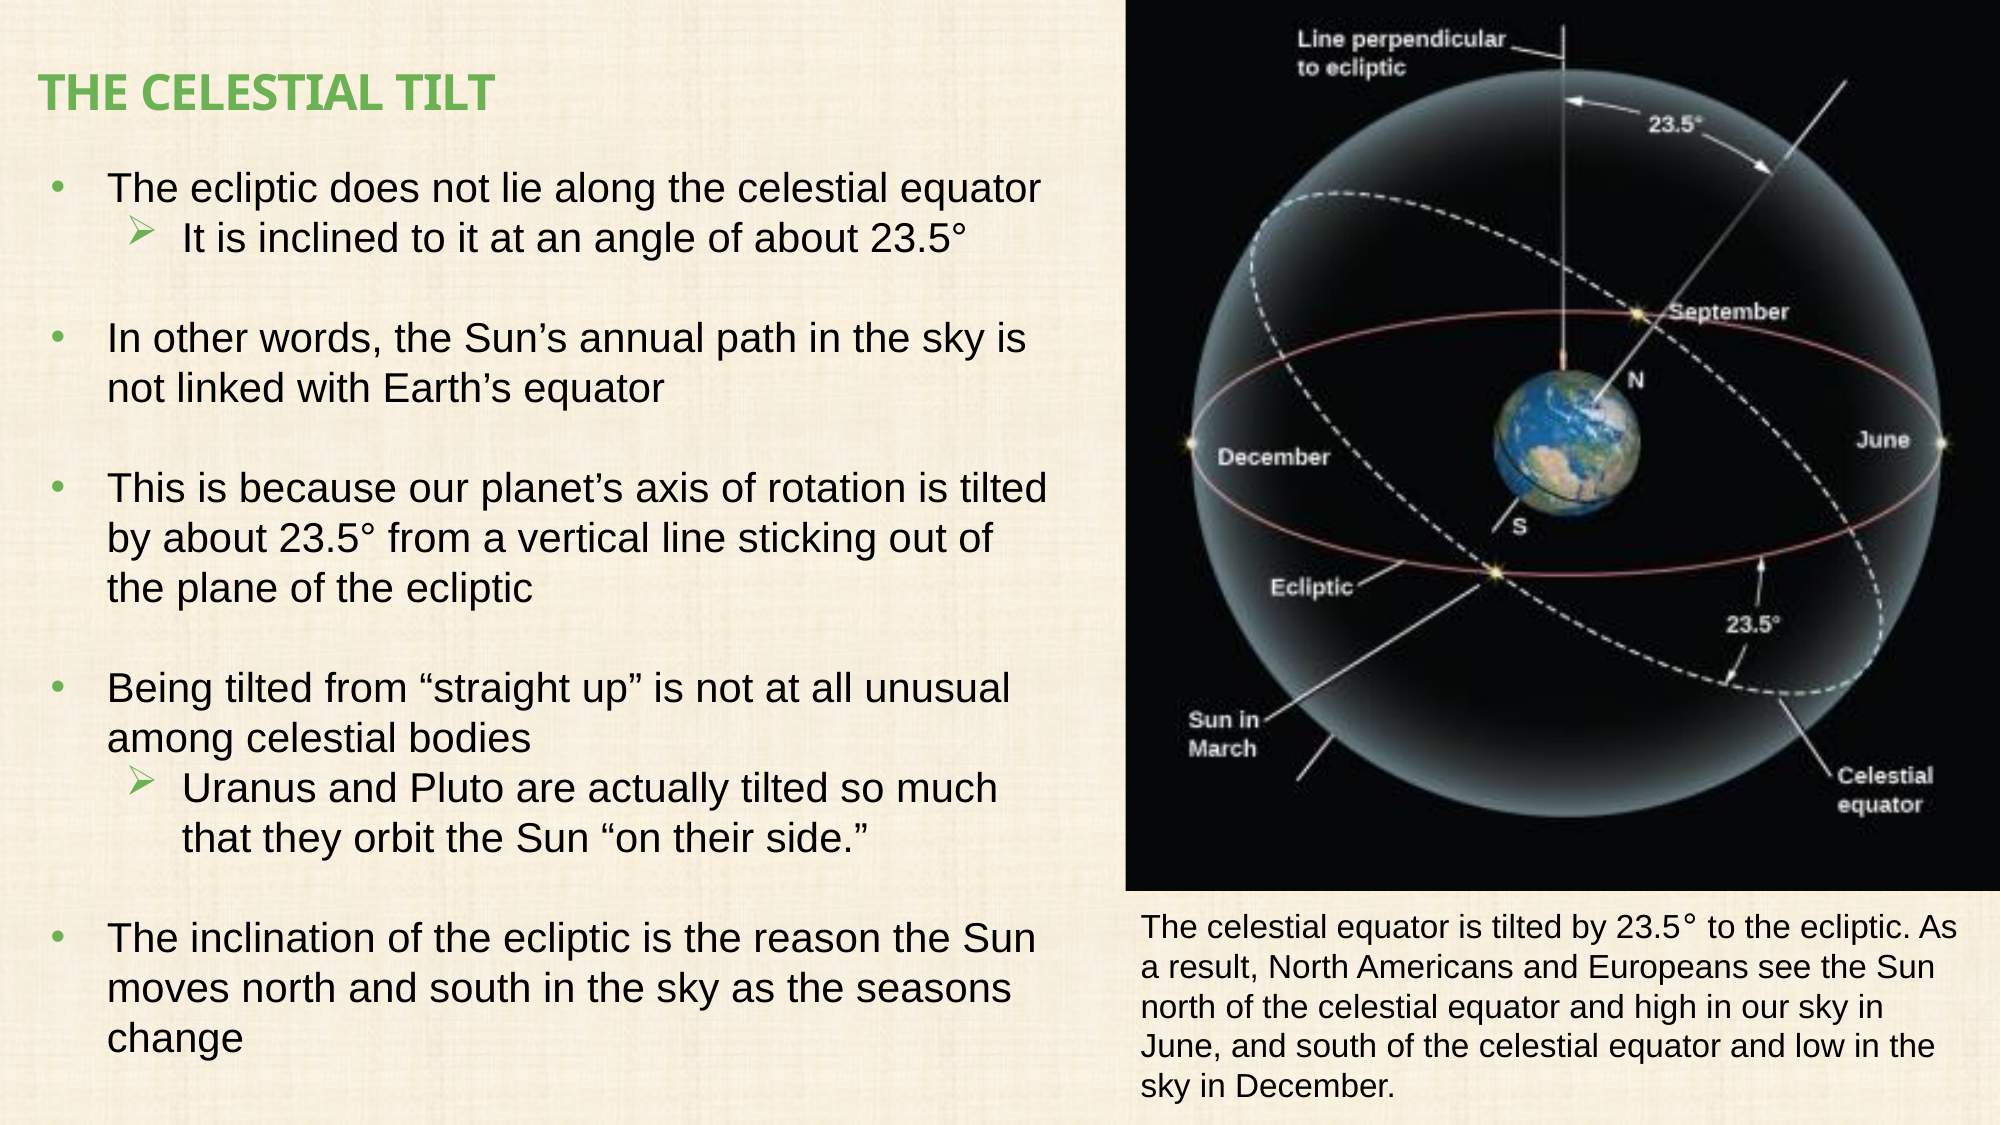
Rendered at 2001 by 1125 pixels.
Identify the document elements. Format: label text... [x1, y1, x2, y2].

picture [1125, 0, 2000, 892]
text_box The ecliptic does not lie along the celestial equator It is inclined to it at an angle of about 23.5° In other words, the Sun’s annual path in the sky is not linked with Earth’s equator This is because our planet’s axis of rotation is tilted by about 23.5° from a vertical line sticking out of the plane of the ecliptic Being tilted from “straight up” is not at all unusual among celestial bodies Uranus and Pluto are actually tilted so much that they orbit the Sun “on their side.” The inclination of the ecliptic is the reason the Sun moves north and south in the sky as the seasons change [35, 153, 1068, 1069]
title The Celestial Tilt [22, 19, 692, 129]
list The celestial equator is tilted by 23.5° to the ecliptic. As a result, North Americans and Europeans see the Sun north of the celestial equator and high in our sky in June, and south of the celestial equator and low in the sky in December. [1125, 897, 1990, 1089]
